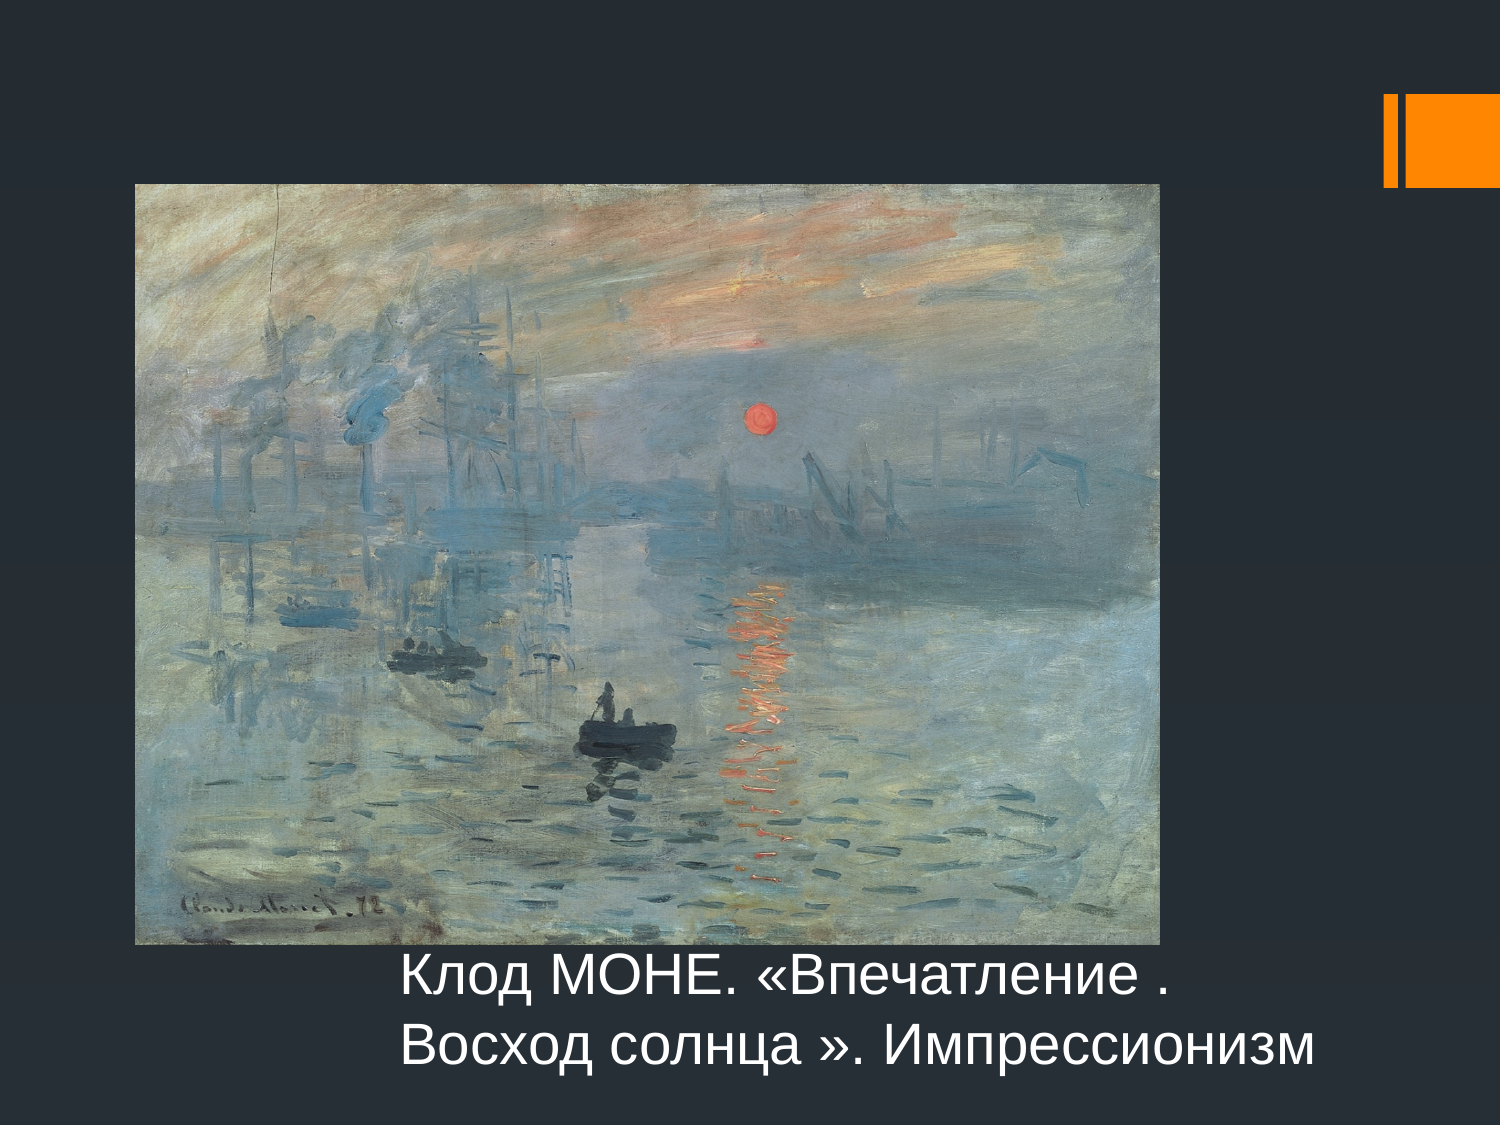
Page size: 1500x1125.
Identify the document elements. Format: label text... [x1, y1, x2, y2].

picture [135, 183, 1160, 946]
list Клод МОНЕ. «Впечатление . Восход солнца ». Импрессионизм [76, 928, 1350, 1125]
